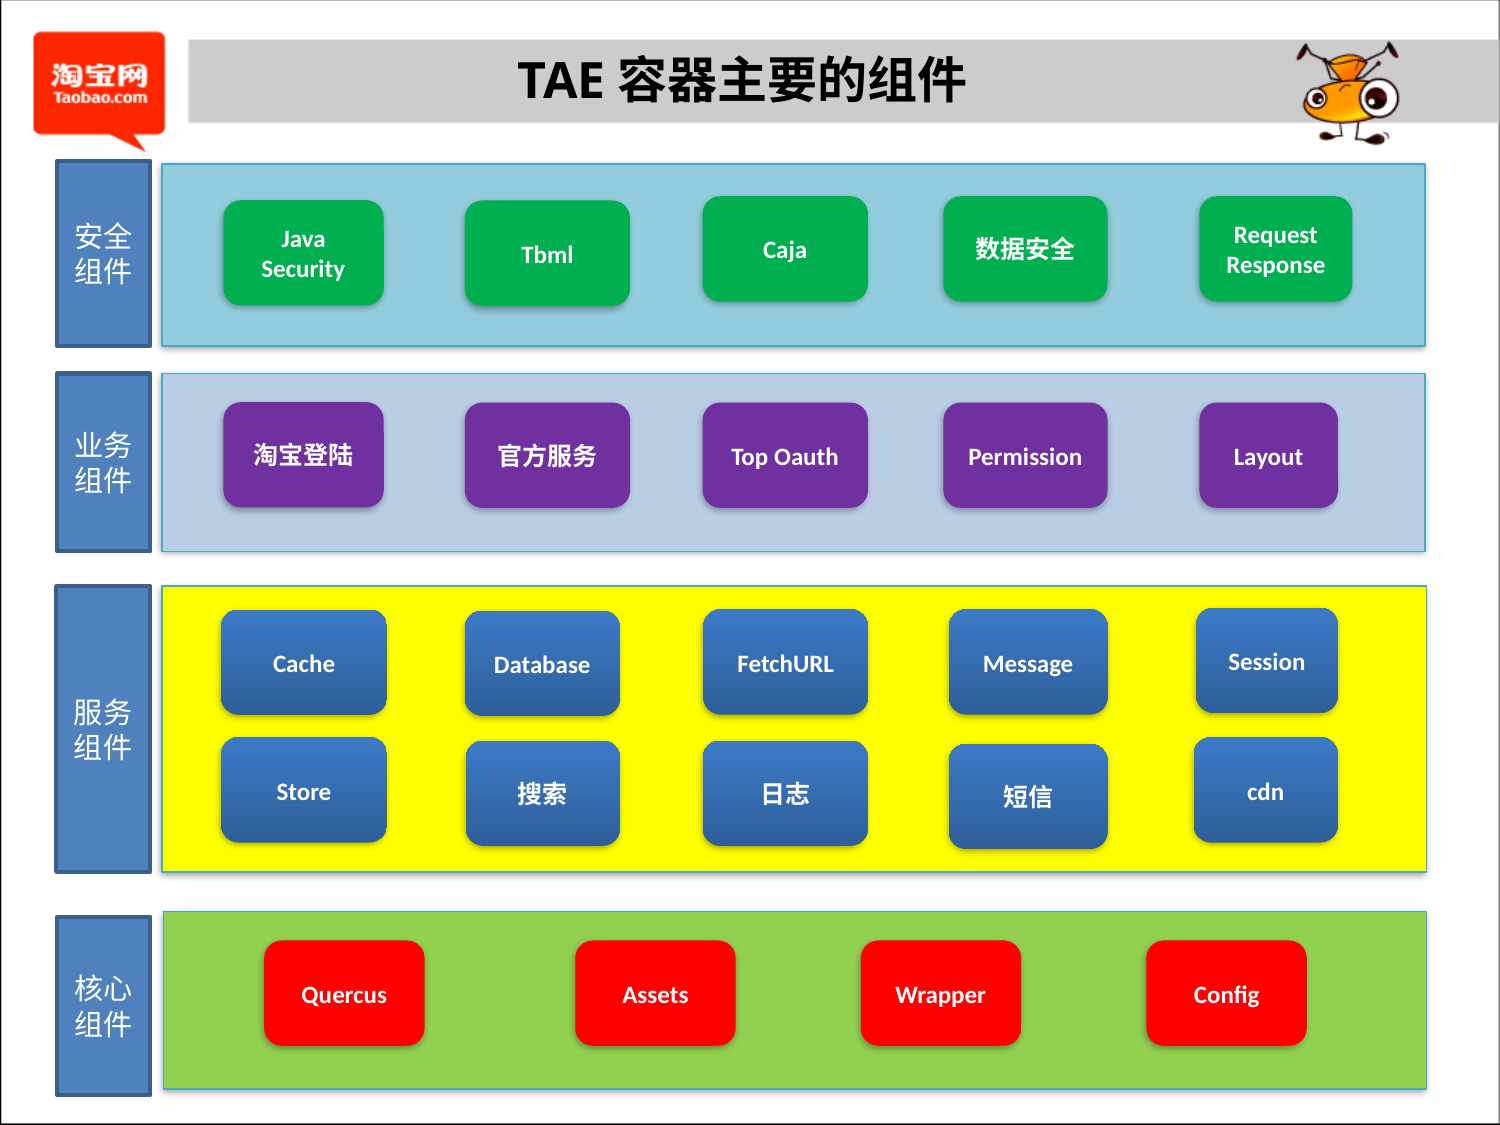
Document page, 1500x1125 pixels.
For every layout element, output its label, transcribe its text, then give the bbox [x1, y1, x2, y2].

text_box Top Oauth [702, 402, 869, 508]
text_box Request Response [1199, 196, 1353, 302]
text_box 核心组件 [55, 915, 152, 1097]
text_box Assets [575, 940, 736, 1046]
picture [0, 0, 1500, 1125]
text_box FetchURL [703, 609, 869, 715]
text_box 短信 [948, 743, 1108, 850]
text_box 数据安全 [943, 196, 1108, 302]
text_box 淘宝登陆 [223, 402, 384, 508]
text_box Database [464, 610, 621, 717]
text_box Tbml [464, 200, 631, 306]
text_box Permission [943, 402, 1108, 508]
text_box 日志 [702, 740, 869, 846]
text_box Message [948, 609, 1108, 715]
text_box Java Security [223, 200, 384, 306]
text_box 安全组件 [55, 159, 152, 348]
text_box 搜索 [465, 740, 621, 846]
text_box Quercus [264, 940, 425, 1046]
text_box Caja [702, 196, 869, 302]
text_box 业务组件 [55, 371, 152, 553]
text_box Config [1146, 940, 1307, 1046]
text_box 服务 组件 [54, 584, 152, 874]
text_box TAE容器主要的组件 [197, 45, 1288, 113]
text_box [161, 373, 1426, 552]
text_box cdn [1193, 737, 1339, 843]
text_box 官方服务 [464, 402, 631, 508]
text_box [163, 911, 1427, 1090]
text_box Cache [221, 609, 388, 715]
text_box Layout [1199, 402, 1339, 508]
text_box Wrapper [860, 940, 1022, 1046]
text_box [161, 585, 1427, 873]
text_box Session [1196, 607, 1338, 714]
text_box Store [221, 737, 388, 843]
text_box [161, 163, 1426, 347]
